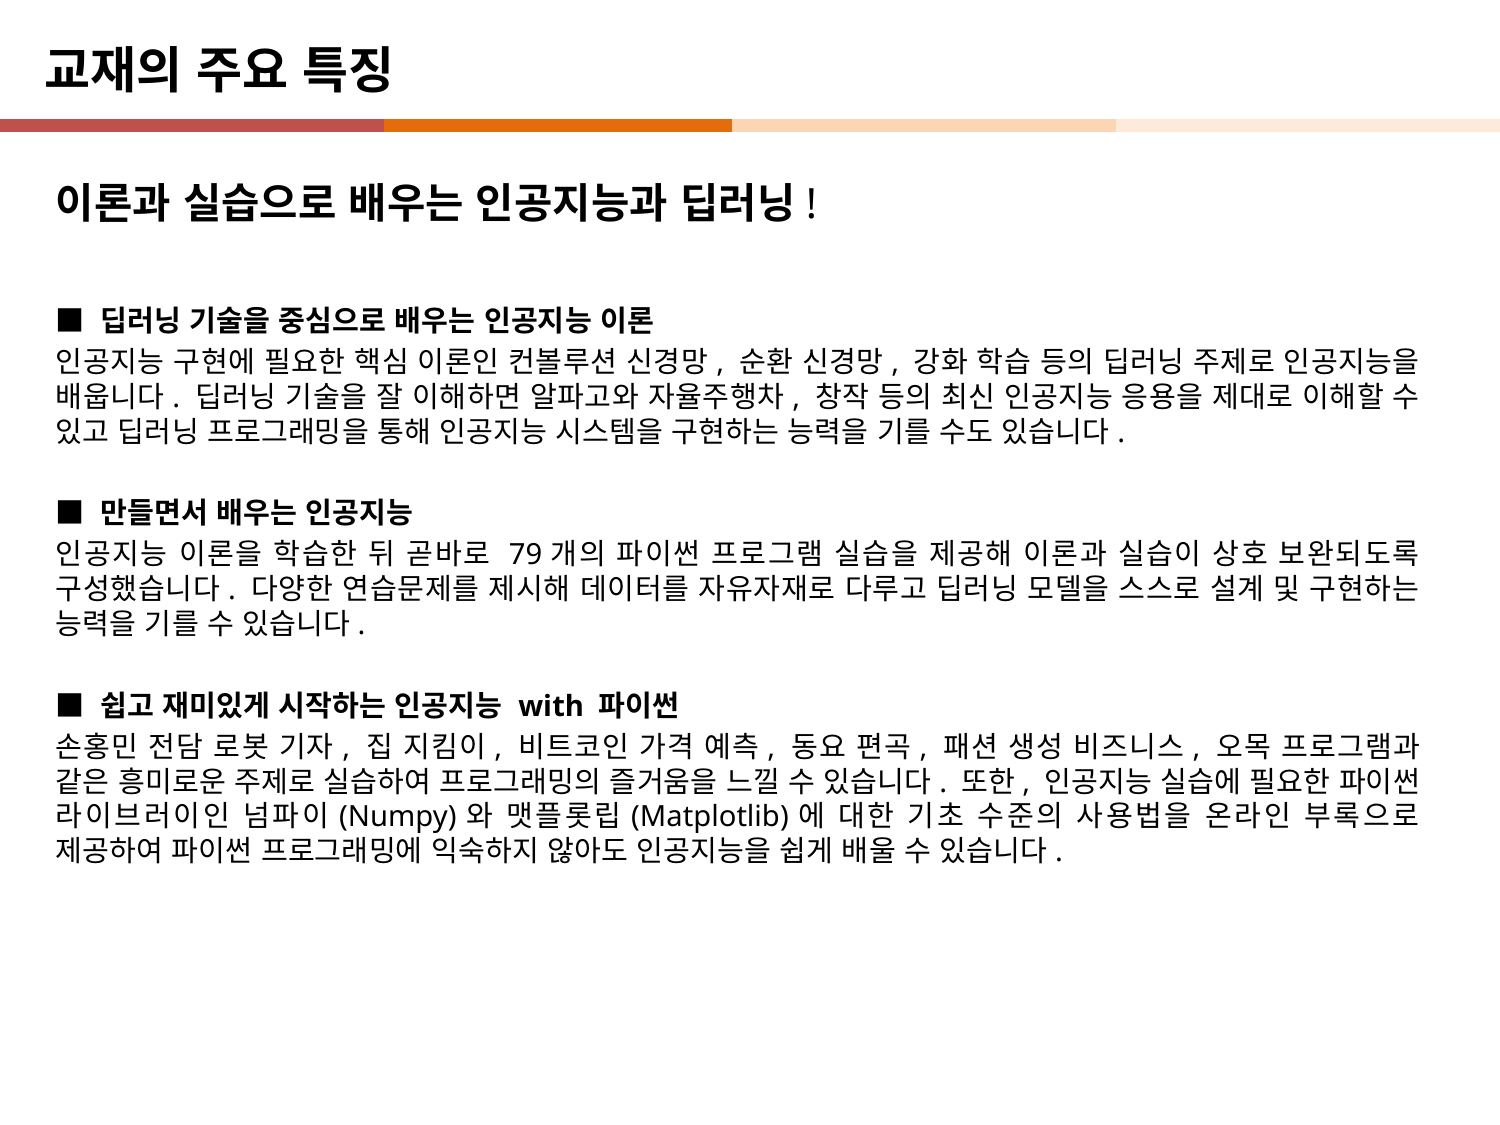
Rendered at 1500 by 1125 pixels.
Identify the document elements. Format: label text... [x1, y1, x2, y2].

text_box 이론과 실습으로 배우는 인공지능과 딥러닝! ■ 딥러닝 기술을 중심으로 배우는 인공지능 이론 인공지능 구현에 필요한 핵심 이론인 컨볼루션 신경망, 순환 신경망, 강화 학습 등의 딥러닝 주제로 인공지능을 배웁니다. 딥러닝 기술을 잘 이해하면 알파고와 자율주행차, 창작 등의 최신 인공지능 응용을 제대로 이해할 수 있고 딥러닝 프로그래밍을 통해 인공지능 시스템을 구현하는 능력을 기를 수도 있습니다. ■ 만들면서 배우는 인공지능 인공지능 이론을 학습한 뒤 곧바로 79개의 파이썬 프로그램 실습을 제공해 이론과 실습이 상호 보완되도록 구성했습니다. 다양한 연습문제를 제시해 데이터를 자유자재로 다루고 딥러닝 모델을 스스로 설계 및 구현하는 능력을 기를 수 있습니다. ■ 쉽고 재미있게 시작하는 인공지능 with 파이썬 손홍민 전담 로봇 기자, 집 지킴이, 비트코인 가격 예측, 동요 편곡, 패션 생성 비즈니스, 오목 프로그램과 같은 흥미로운 주제로 실습하여 프로그래밍의 즐거움을 느낄 수 있습니다. 또한, 인공지능 실습에 필요한 파이썬 라이브러이인 넘파이(Numpy)와 맷플롯립(Matplotlib)에 대한 기초 수준의 사용법을 온라인 부록으로 제공하여 파이썬 프로그래밍에 익숙하지 않아도 인공지능을 쉽게 배울 수 있습니다. [41, 169, 1436, 1067]
title 교재의 주요 특징 [29, 23, 1270, 114]
